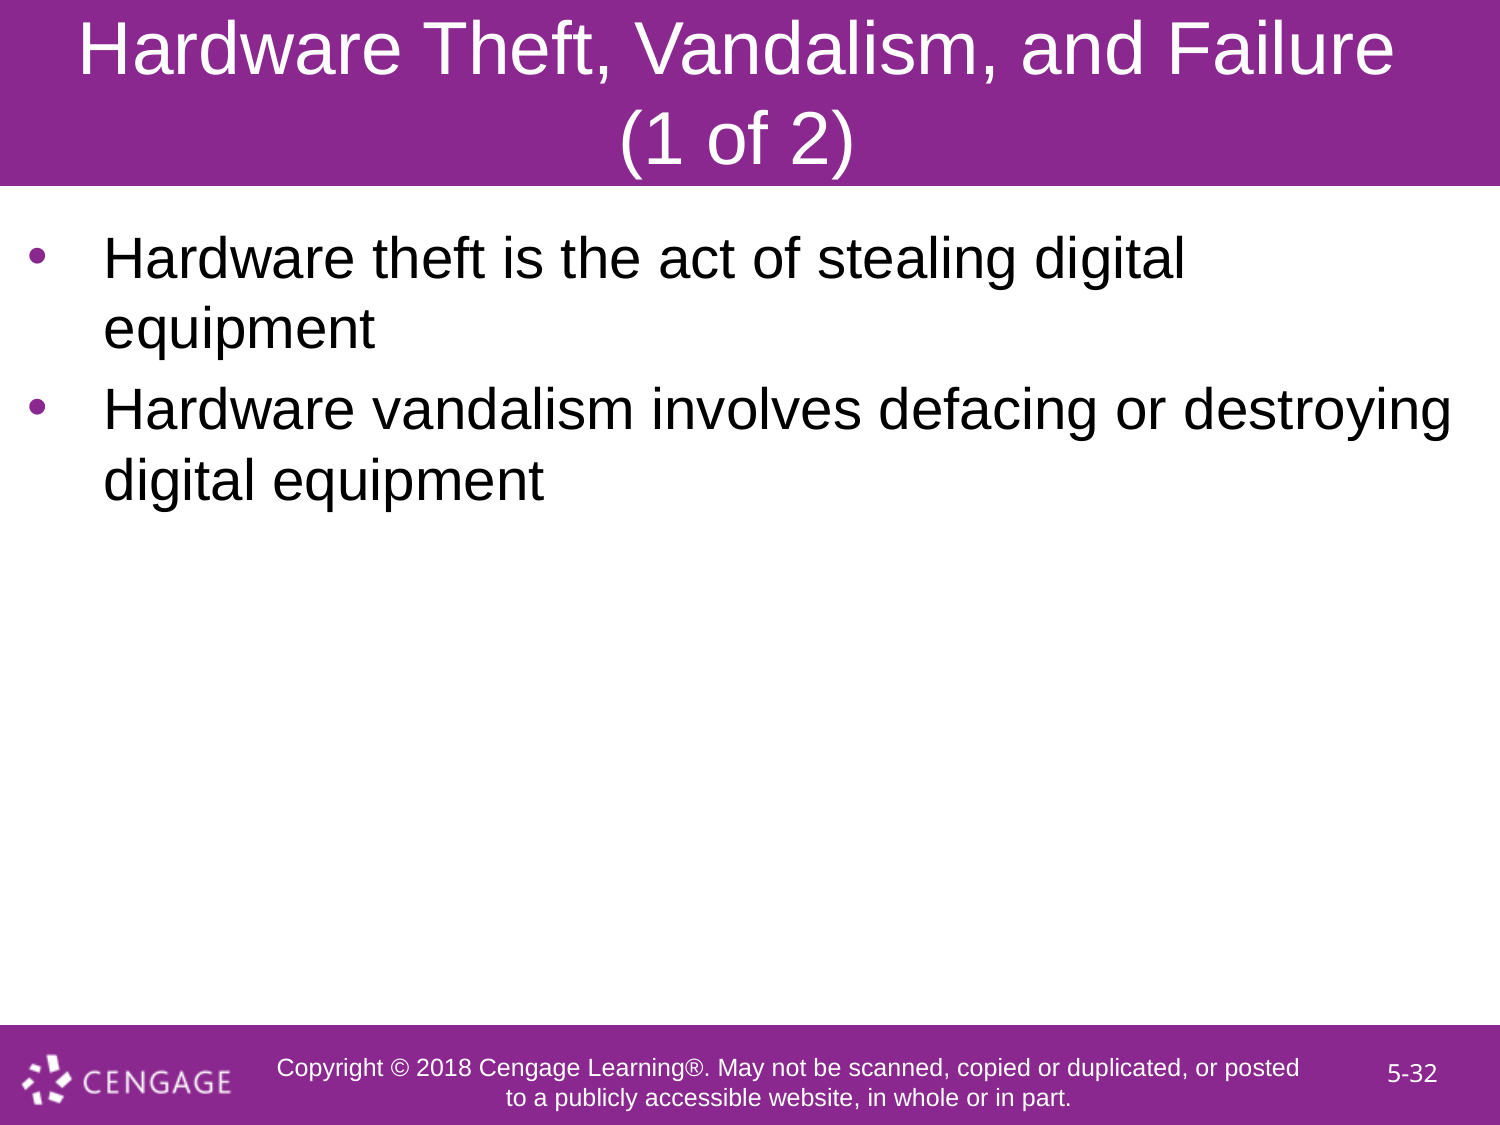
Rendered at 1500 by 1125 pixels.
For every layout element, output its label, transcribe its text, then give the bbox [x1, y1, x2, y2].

picture [12, 1045, 236, 1113]
title Hardware Theft, Vandalism, and Failure (1 of 2) [50, 4, 1425, 175]
list Hardware theft is the act of stealing digital equipment Hardware vandalism involves defacing or destroying digital equipment [12, 212, 1475, 1005]
